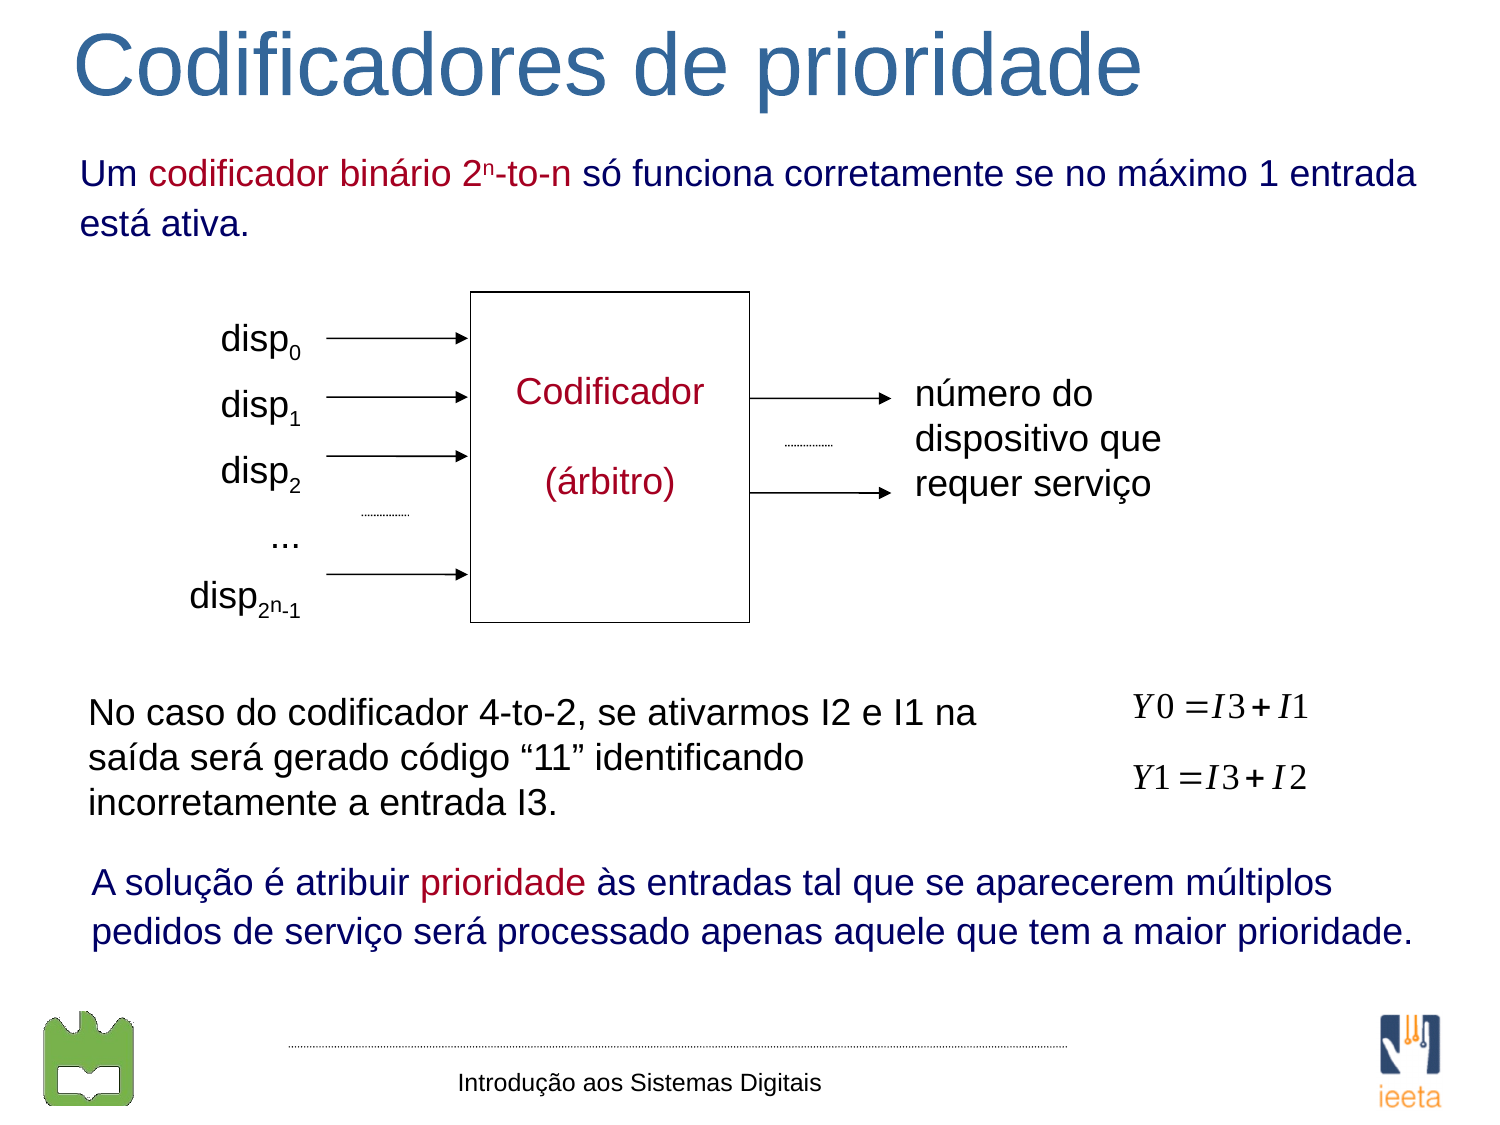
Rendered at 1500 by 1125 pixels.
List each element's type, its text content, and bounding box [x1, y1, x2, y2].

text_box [170, 290, 1223, 623]
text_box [1127, 755, 1314, 799]
text_box A solução é atribuir prioridade às entradas tal que se aparecerem múltiplos pedidos de serviço será processado apenas aquele que tem a maior prioridade. [76, 846, 1447, 960]
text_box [1127, 685, 1313, 729]
picture [1376, 1011, 1443, 1111]
picture [41, 1011, 134, 1106]
text_box Um codificador binário 2n-to-n só funciona corretamente se no máximo 1 entrada está ativa. [64, 137, 1451, 251]
text_box No caso do codificador 4-to-2, se ativarmos I2 e I1 na saída será gerado código “11” identificando incorretamente a entrada I3. [73, 680, 999, 831]
